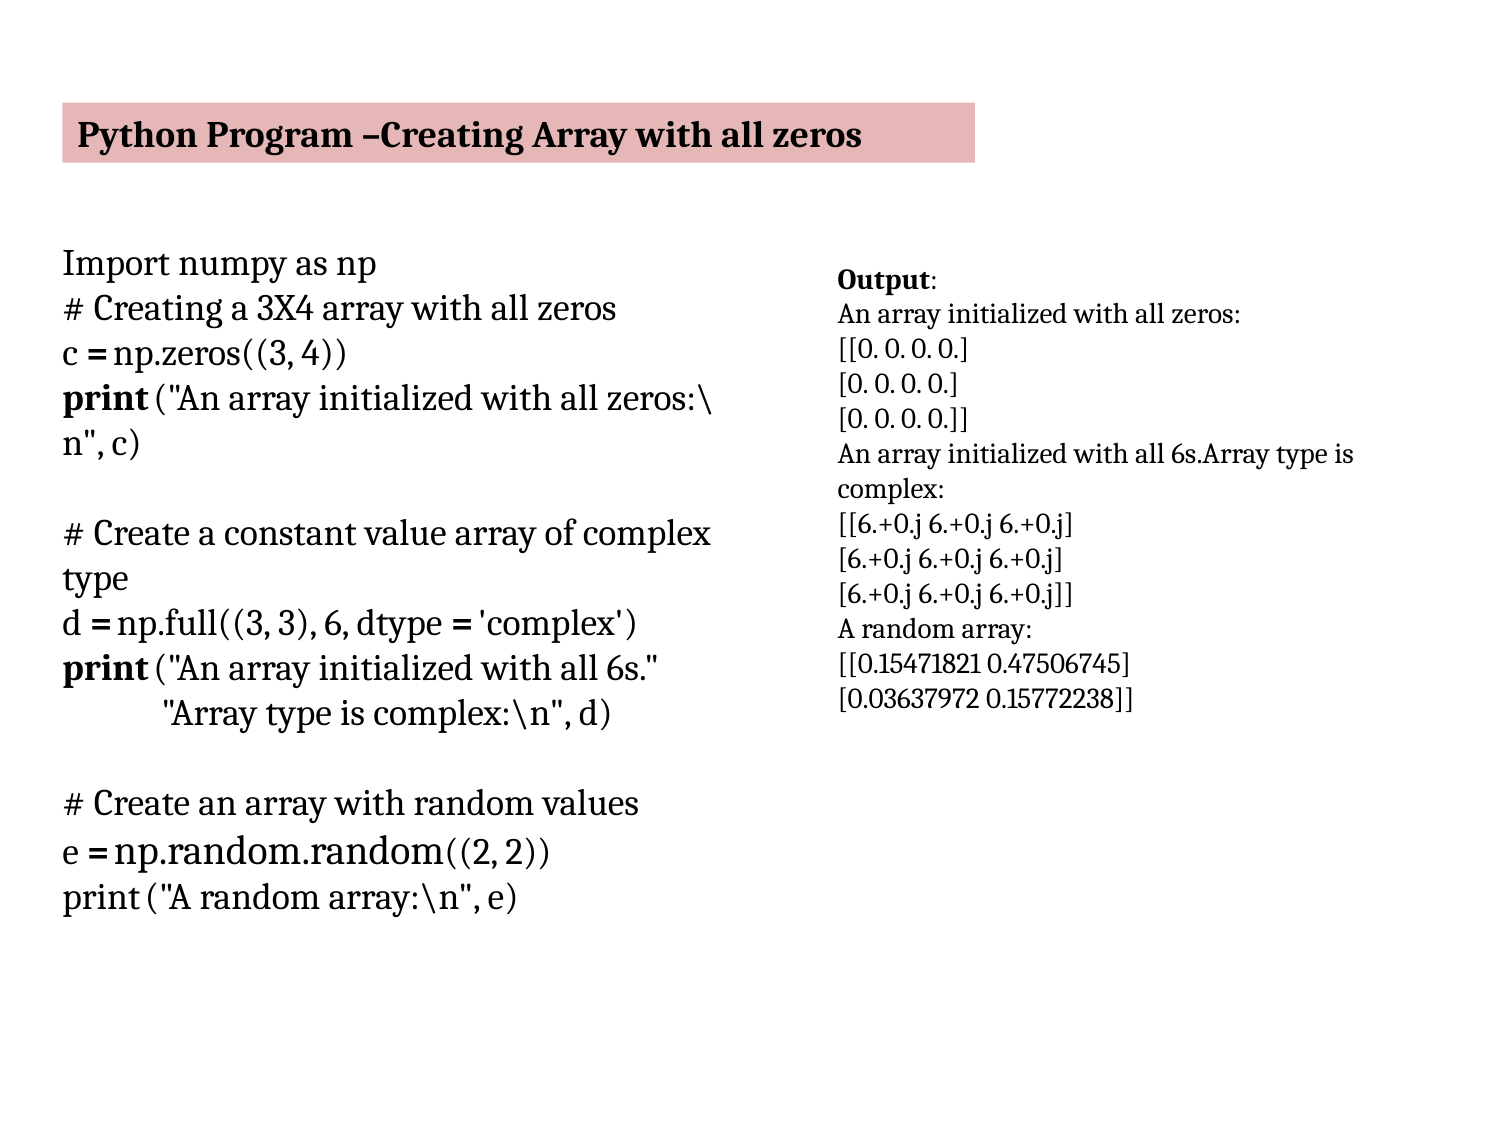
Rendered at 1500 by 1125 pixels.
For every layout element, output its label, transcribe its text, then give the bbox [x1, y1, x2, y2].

text_box Import numpy as np # Creating a 3X4 array with all zeros c = np.zeros((3, 4)) print ("An array initialized with all zeros:\n", c) # Create a constant value array of complex type d = np.full((3, 3), 6, dtype = 'complex') print ("An array initialized with all 6s." "Array type is complex:\n", d) # Create an array with random values e = np.random.random((2, 2)) print ("A random array:\n", e) [62, 237, 750, 918]
text_box Python Program –Creating Array with all zeros [62, 102, 975, 163]
text_box Output: An array initialized with all zeros: [[0. 0. 0. 0.] [0. 0. 0. 0.] [0. 0. 0. 0.]] An array initialized with all 6s.Array type is complex: [[6.+0.j 6.+0.j 6.+0.j] [6.+0.j 6.+0.j 6.+0.j] [6.+0.j 6.+0.j 6.+0.j]] A random array: [[0.15471821 0.47506745] [0.03637972 0.15772238]] [837, 259, 1413, 725]
